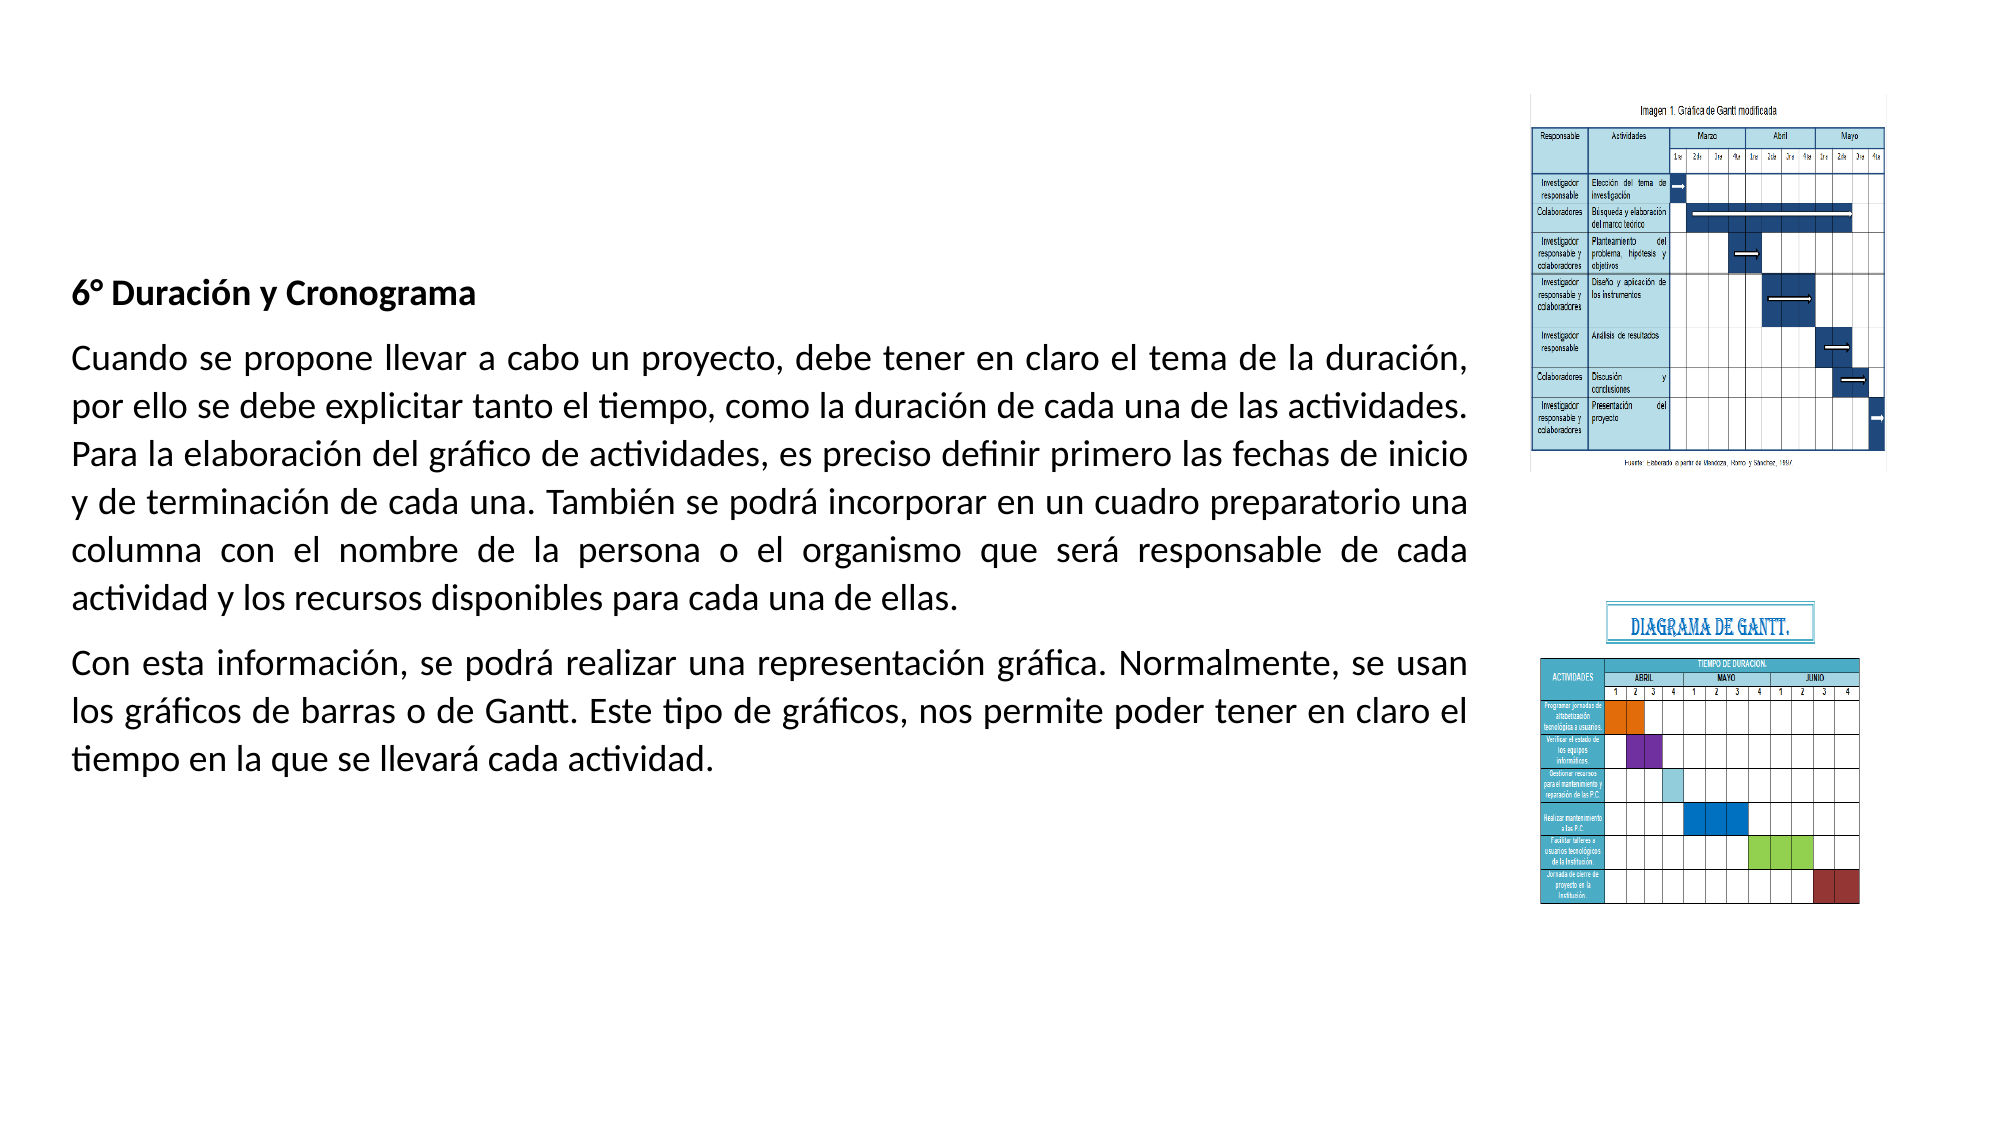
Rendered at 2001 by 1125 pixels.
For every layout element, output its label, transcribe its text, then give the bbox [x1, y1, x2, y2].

text_box 6° Duración y Cronograma Cuando se propone llevar a cabo un proyecto, debe tener en claro el tema de la duración, por ello se debe explicitar tanto el tiempo, como la duración de cada una de las actividades. Para la elaboración del gráfico de actividades, es preciso definir primero las fechas de inicio y de terminación de cada una. También se podrá incorporar en un cuadro preparatorio una columna con el nombre de la persona o el organismo que será responsable de cada actividad y los recursos disponibles para cada una de ellas. Con esta información, se podrá realizar una representación gráfica. Normalmente, se usan los gráficos de barras o de Gantt. Este tipo de gráficos, nos permite poder tener en claro el tiempo en la que se llevará cada actividad. [56, 257, 1485, 787]
picture [1530, 94, 1887, 472]
picture [1530, 597, 1903, 956]
